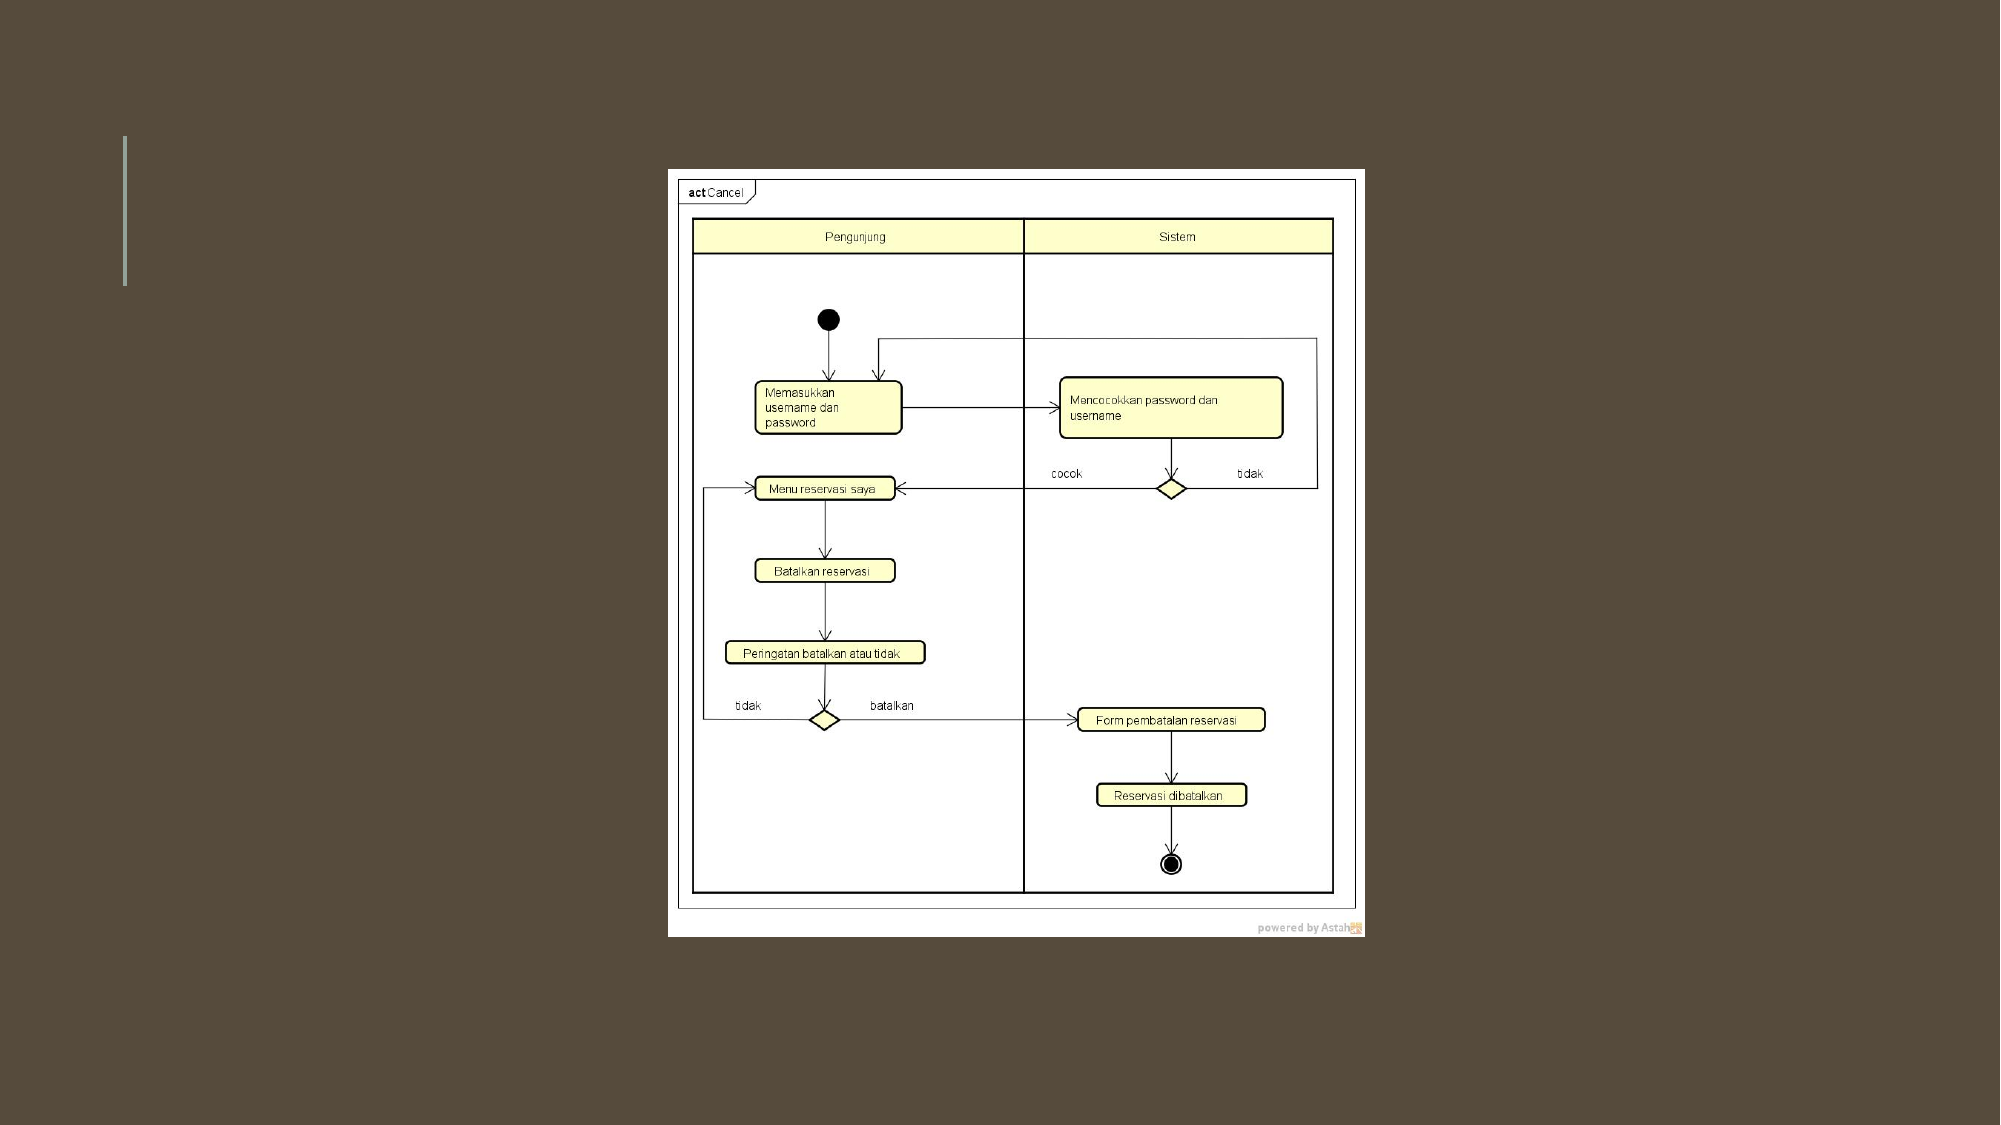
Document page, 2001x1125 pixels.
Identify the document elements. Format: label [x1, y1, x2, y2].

list [668, 169, 1365, 937]
